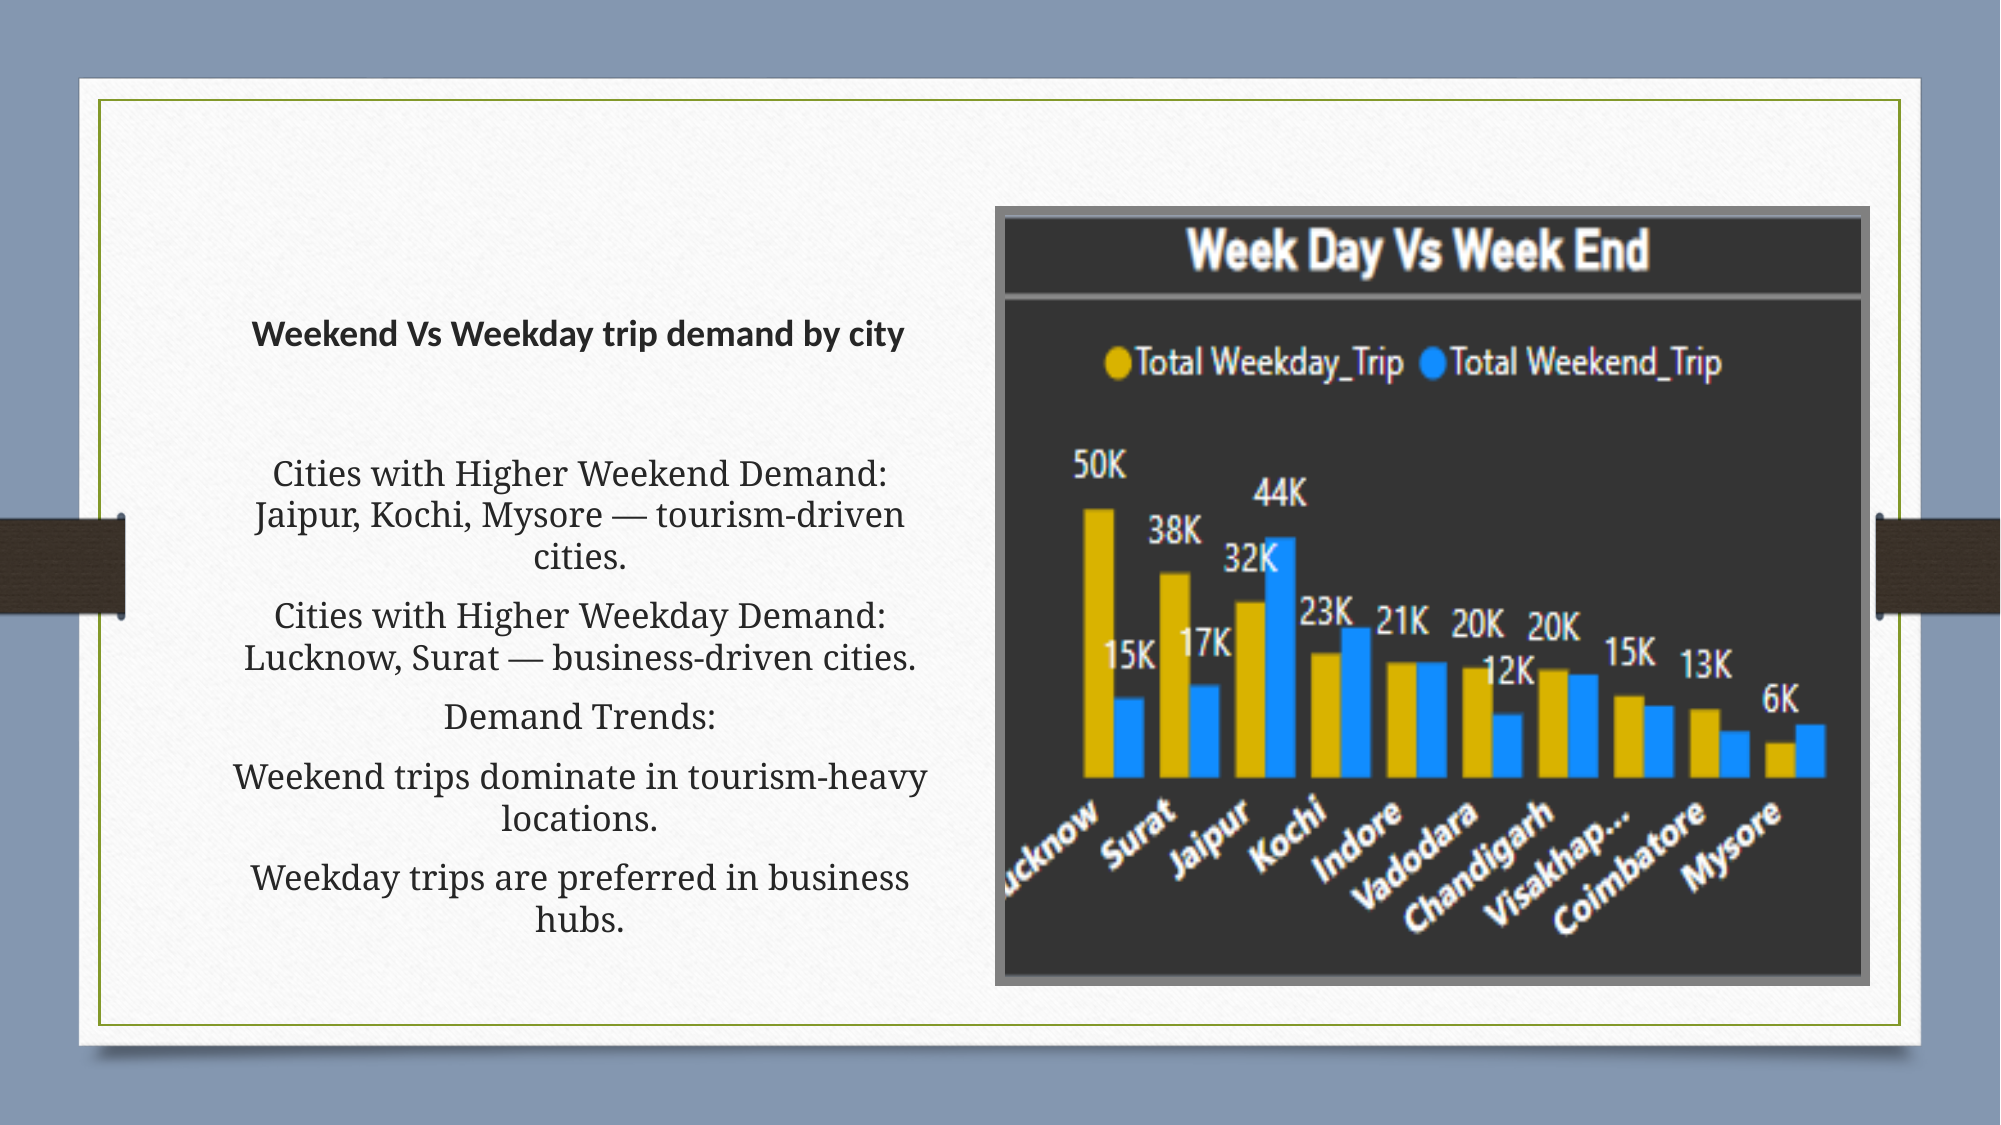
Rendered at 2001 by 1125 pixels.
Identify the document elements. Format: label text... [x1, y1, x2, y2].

picture [0, 0, 2001, 1125]
list Cities with Higher Weekend Demand: Jaipur, Kochi, Mysore — tourism-driven cities. Cities with Higher Weekday Demand: Lucknow, Surat — business-driven cities. Demand Trends: Weekend trips dominate in tourism-heavy locations. Weekday trips are preferred in business hubs. [212, 444, 948, 947]
title Weekend Vs Weekday trip demand by city [209, 257, 948, 407]
